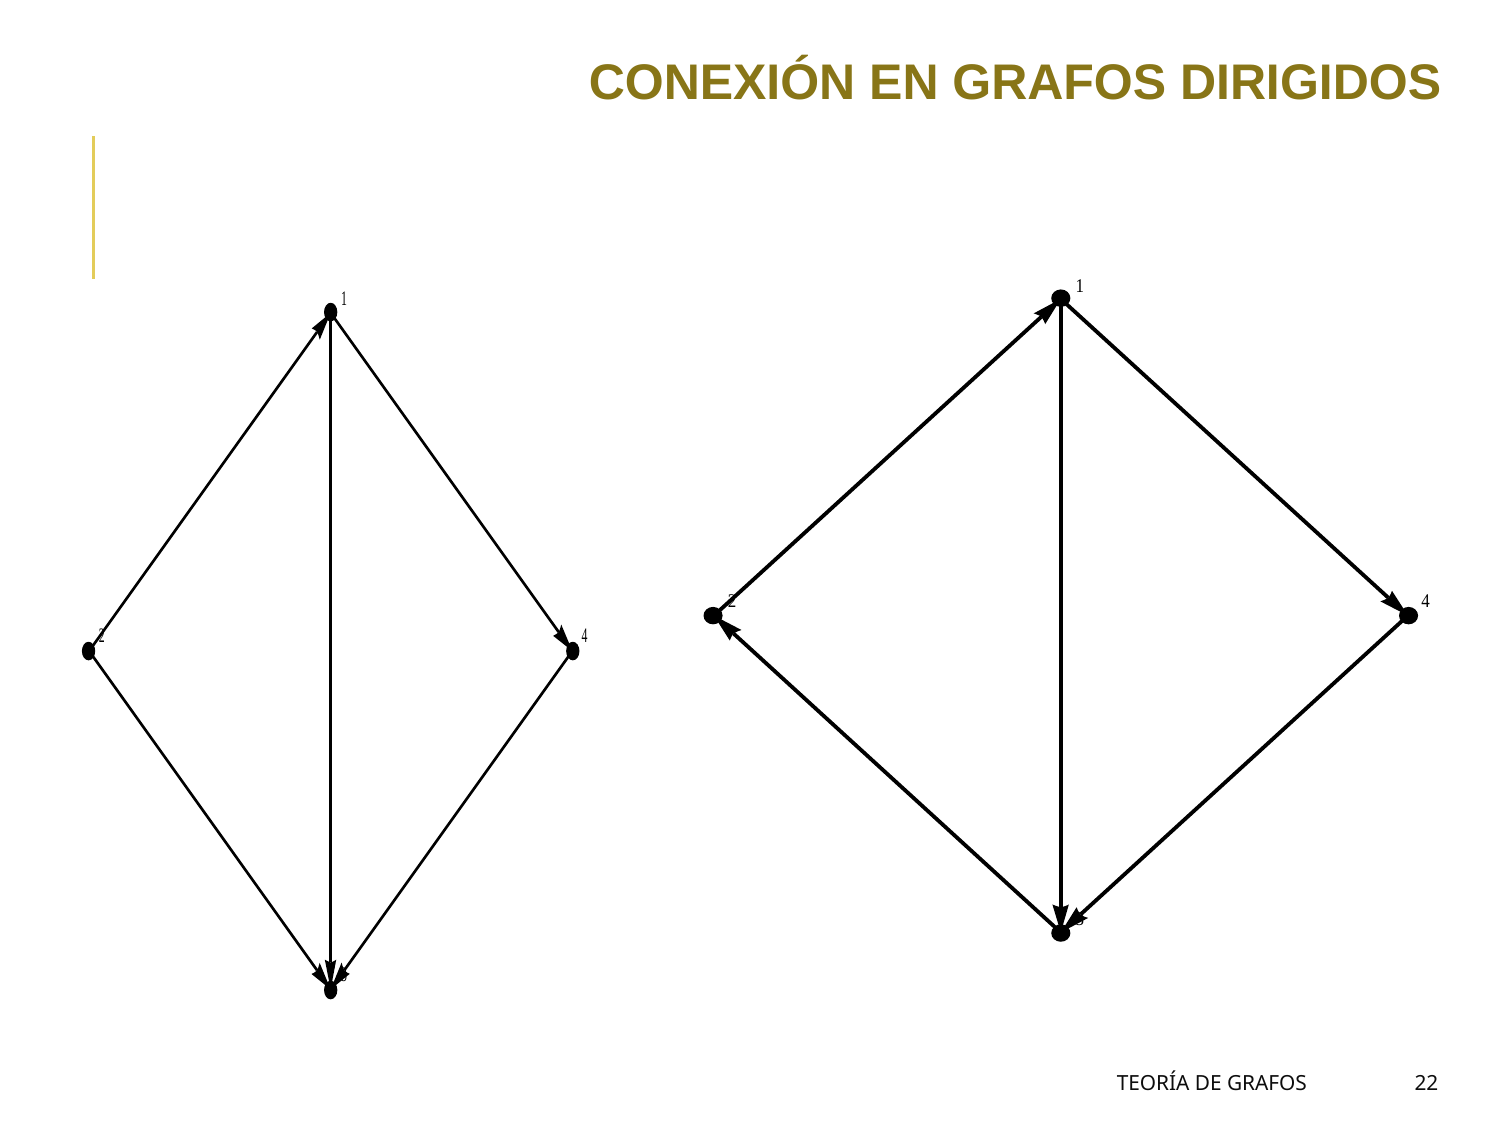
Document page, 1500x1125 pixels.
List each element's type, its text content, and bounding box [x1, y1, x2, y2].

picture [64, 278, 597, 1024]
text_box CONEXIÓN EN GRAFOS DIRIGIDOS [357, 42, 1457, 118]
slide_number 22 [1333, 1061, 1454, 1107]
footer Teoría de Grafos [595, 1061, 1322, 1107]
picture [678, 266, 1443, 965]
